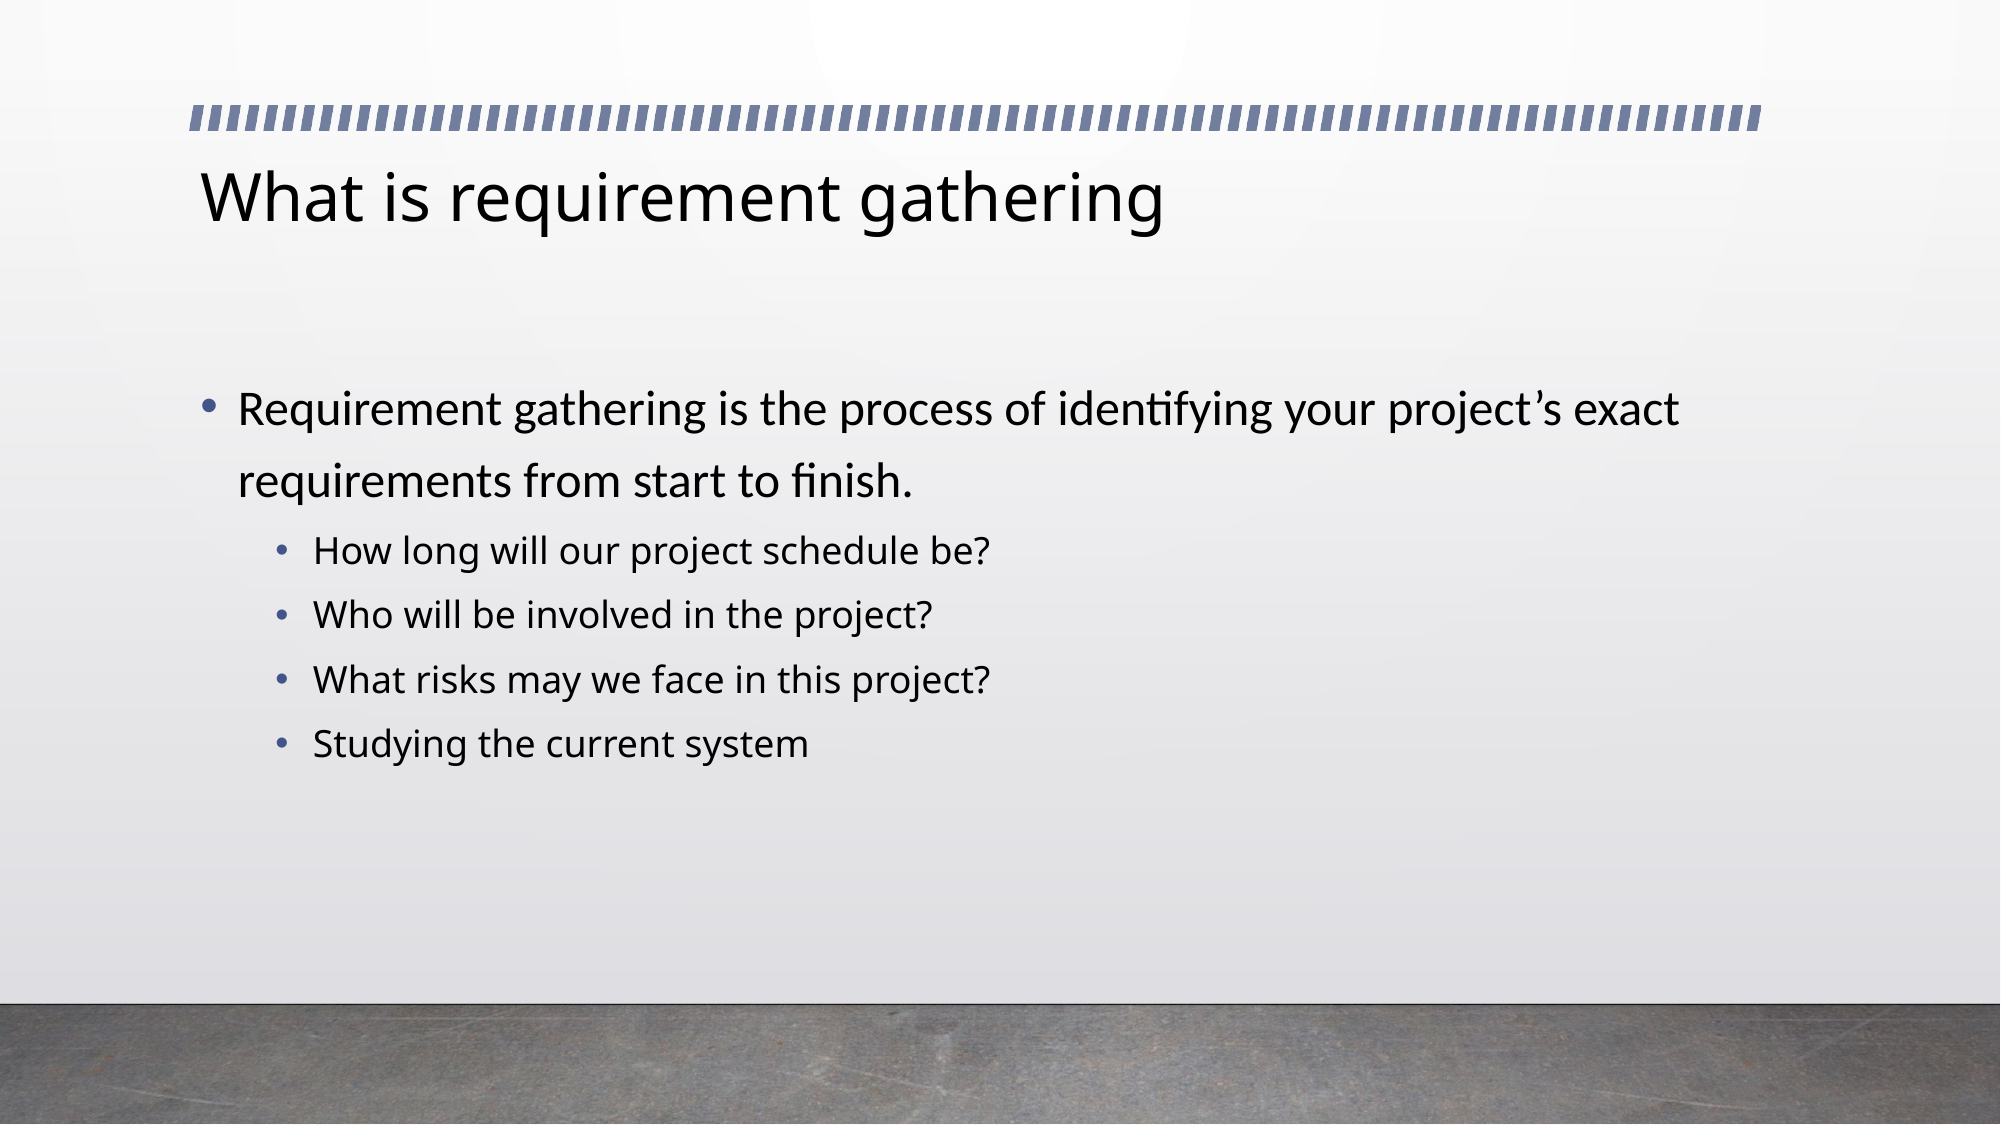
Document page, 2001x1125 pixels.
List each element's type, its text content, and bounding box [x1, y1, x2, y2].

picture [0, 1004, 2000, 1124]
title What is requirement gathering [185, 156, 1761, 329]
list Requirement gathering is the process of identifying your project’s exact requirements from start to finish. How long will our project schedule be? Who will be involved in the project? What risks may we face in this project? Studying the current system [185, 356, 1761, 897]
